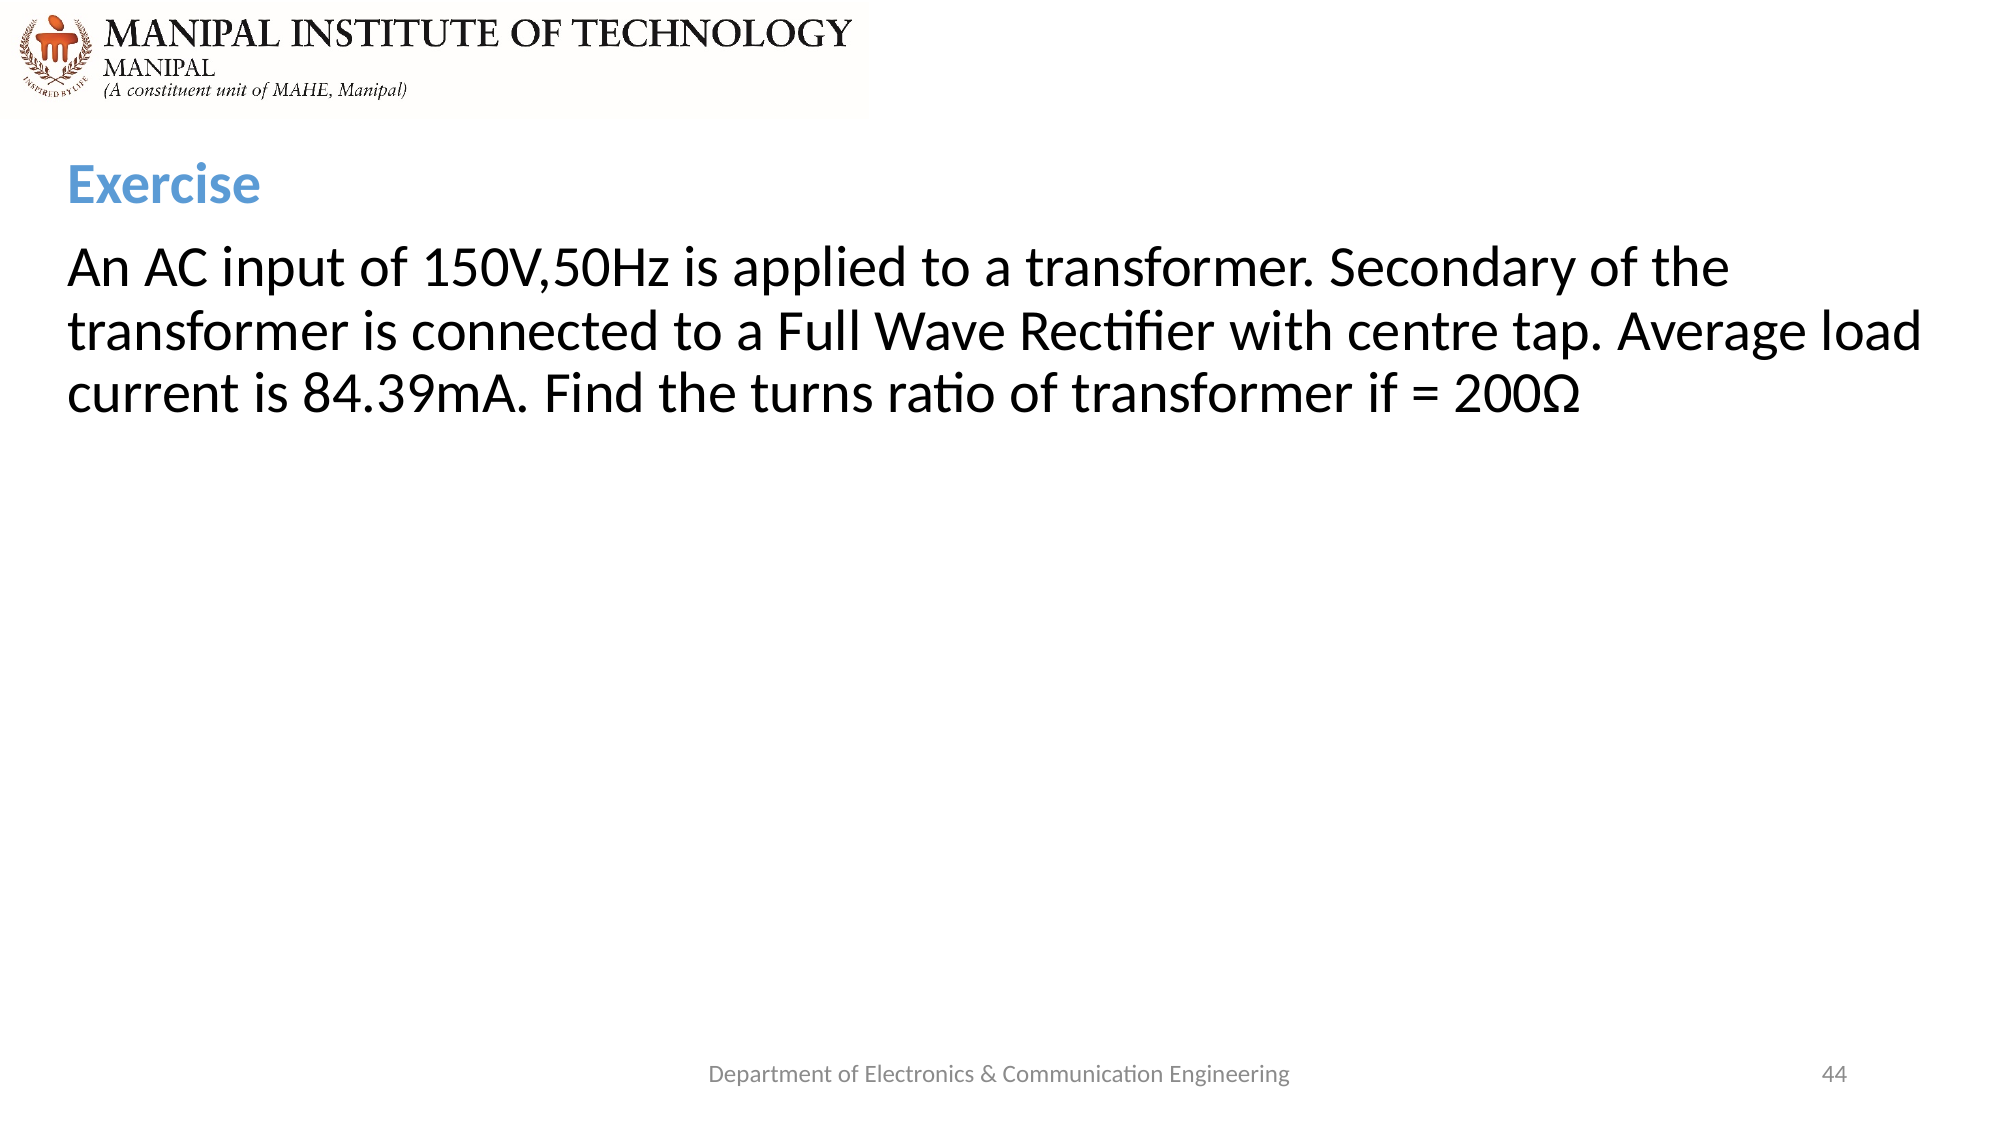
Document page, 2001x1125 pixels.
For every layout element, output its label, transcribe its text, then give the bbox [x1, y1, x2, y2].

slide_number 44 [1412, 1042, 1863, 1103]
footer Department of Electronics & Communication Engineering [662, 1042, 1338, 1103]
picture [0, 2, 869, 119]
